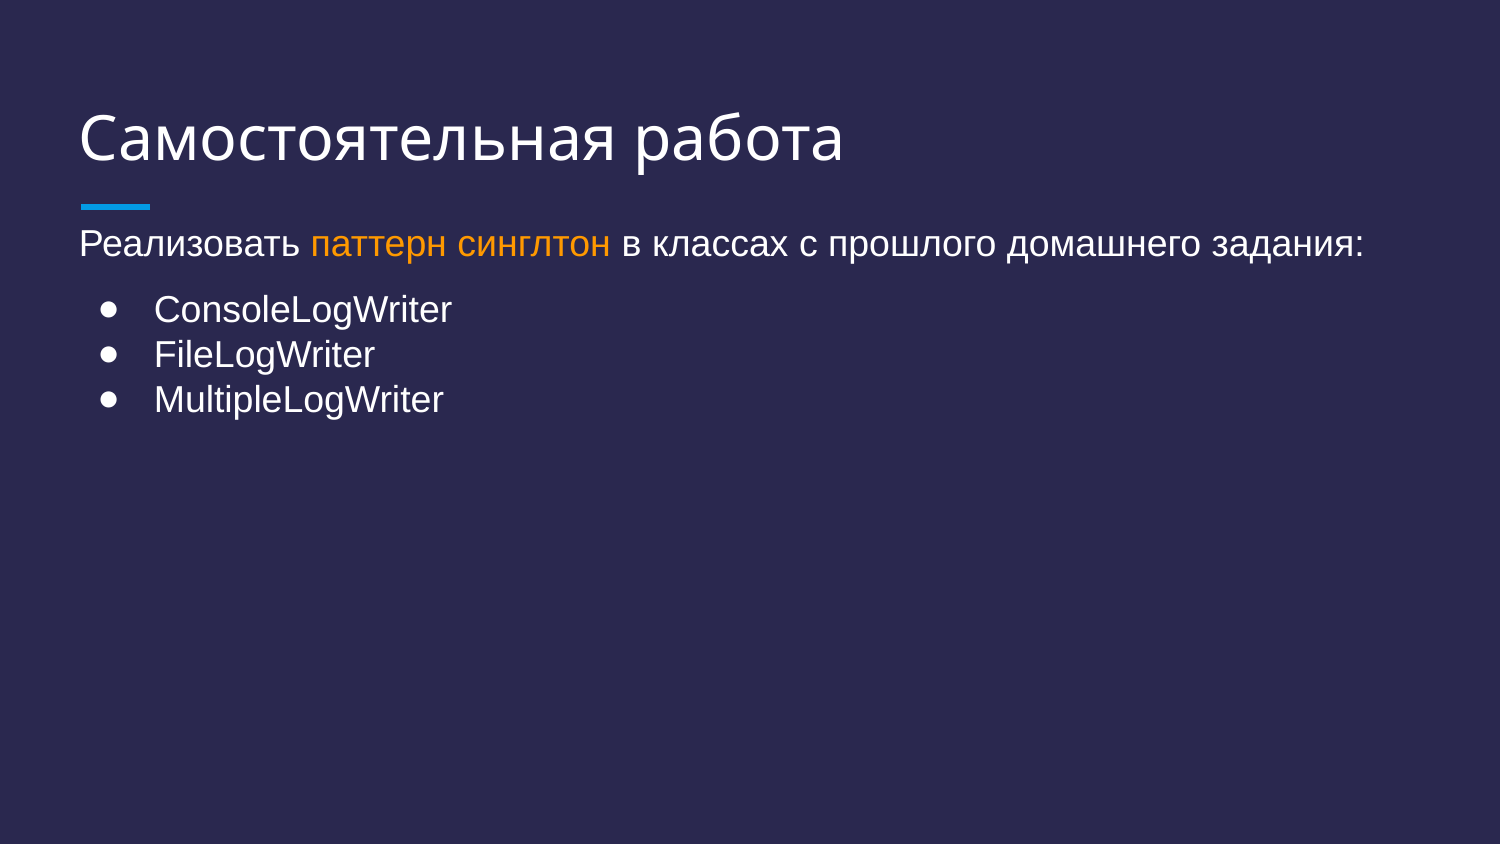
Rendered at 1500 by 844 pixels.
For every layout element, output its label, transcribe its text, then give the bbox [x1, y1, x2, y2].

title Самостоятельная работа [63, 75, 1437, 188]
list Реализовать паттерн синглтон в классах с прошлого домашнего задания: ConsoleLogWriter FileLogWriter MultipleLogWriter [63, 203, 1437, 844]
